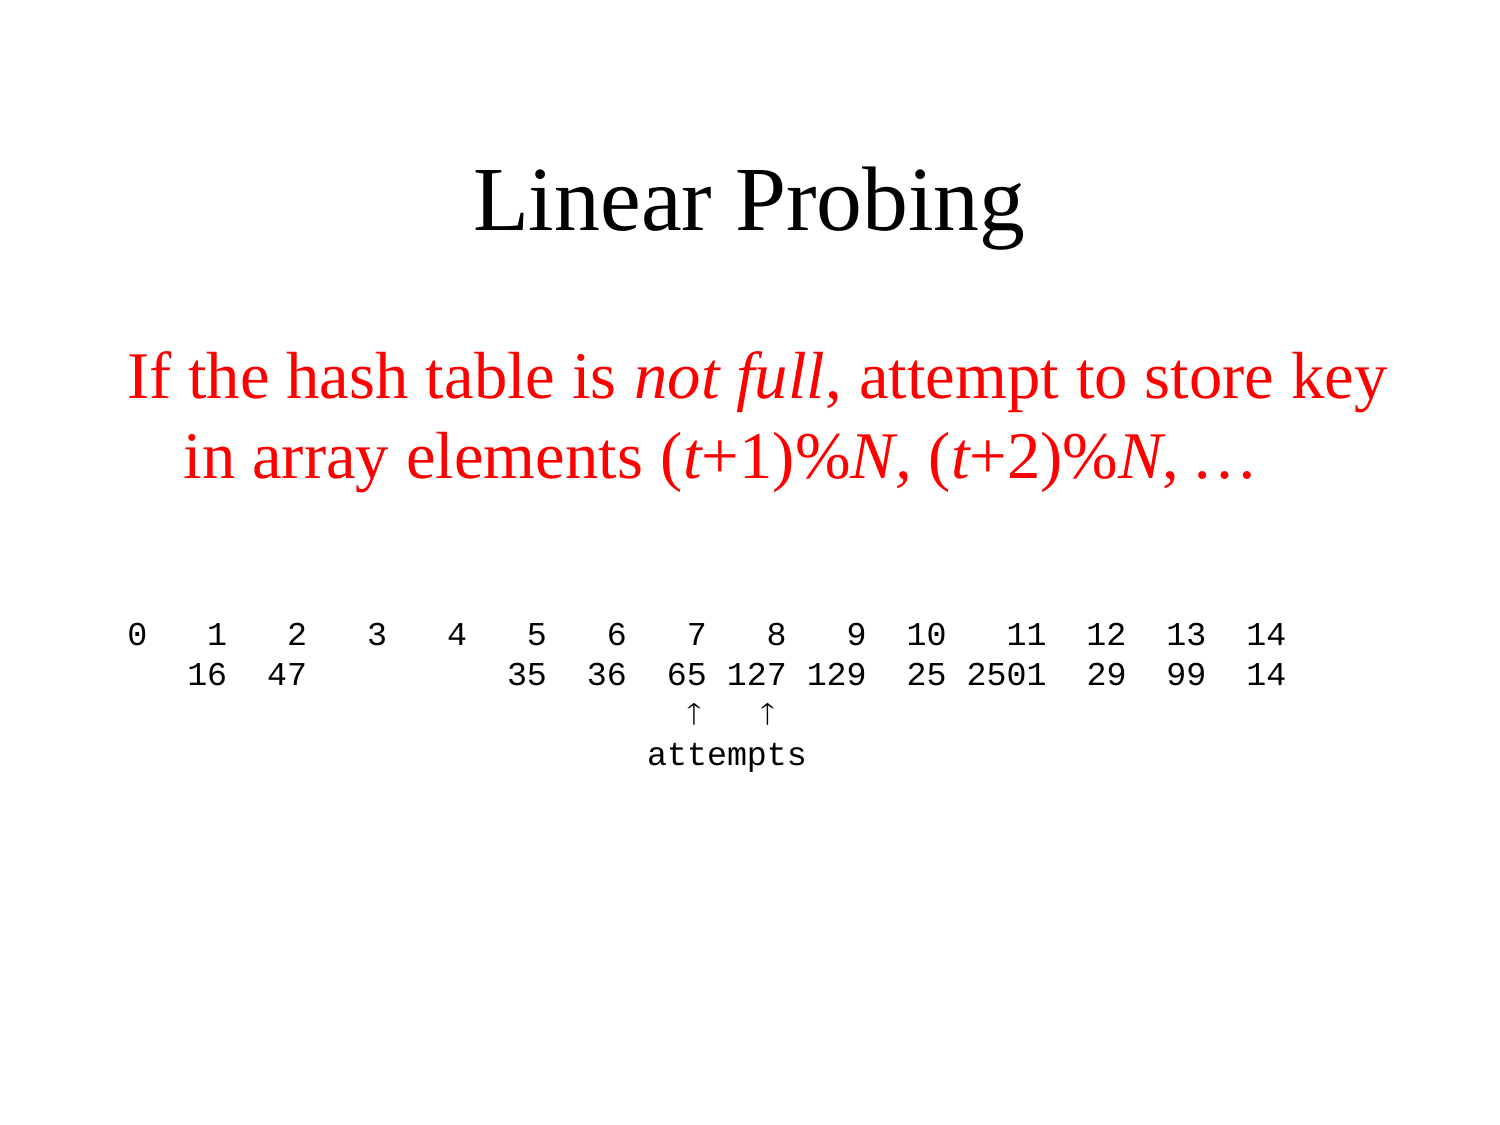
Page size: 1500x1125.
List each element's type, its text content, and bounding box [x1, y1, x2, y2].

text_box If the hash table is not full, attempt to store key in array elements (t+1)%N, (t+2)%N, … 0 1 2 3 4 5 6 7 8 9 10 11 12 13 14 16 47 35 36 65 127 129 25 2501 29 99 14   attempts [112, 324, 1450, 1000]
text_box Linear Probing [112, 99, 1388, 288]
